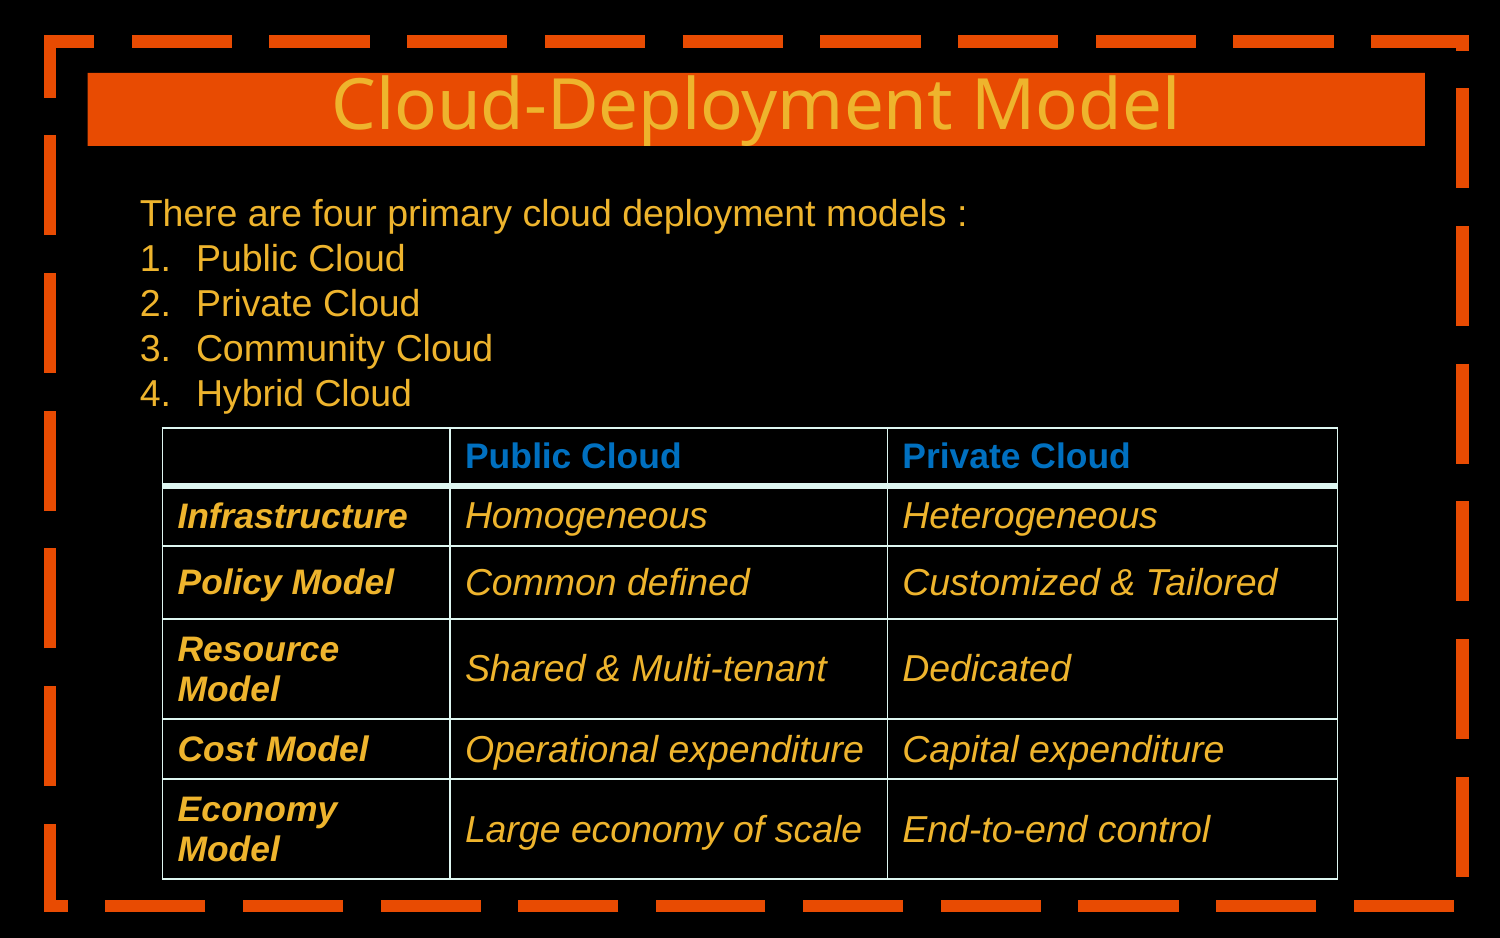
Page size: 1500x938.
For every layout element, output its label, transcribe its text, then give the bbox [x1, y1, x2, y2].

table_cell Operational expenditure [451, 720, 887, 778]
table_cell Capital expenditure [888, 720, 1337, 778]
text_box There are four primary cloud deployment models : Public Cloud Private Cloud Community Cloud Hybrid Cloud [125, 181, 1363, 421]
table_cell Economy Model [163, 780, 449, 878]
table_cell Shared & Multi-tenant [451, 620, 887, 718]
title Cloud-Deployment Model [87, 72, 1426, 147]
table_cell Customized & Tailored [888, 547, 1337, 618]
table_cell Homogeneous [451, 489, 887, 545]
table_cell Dedicated [888, 620, 1337, 718]
table_cell Heterogeneous [888, 489, 1337, 545]
table_cell Infrastructure [163, 489, 449, 545]
table_cell Policy Model [163, 547, 449, 618]
table_header Private Cloud [888, 429, 1337, 483]
text_box [49, 41, 1463, 907]
table_cell End-to-end control [888, 780, 1337, 878]
table_cell Resource Model [163, 620, 449, 718]
table_header Public Cloud [451, 429, 887, 483]
table_cell Common defined [451, 547, 887, 618]
table_cell Large economy of scale [451, 780, 887, 878]
table_cell Cost Model [163, 720, 449, 778]
table_header [163, 429, 449, 483]
